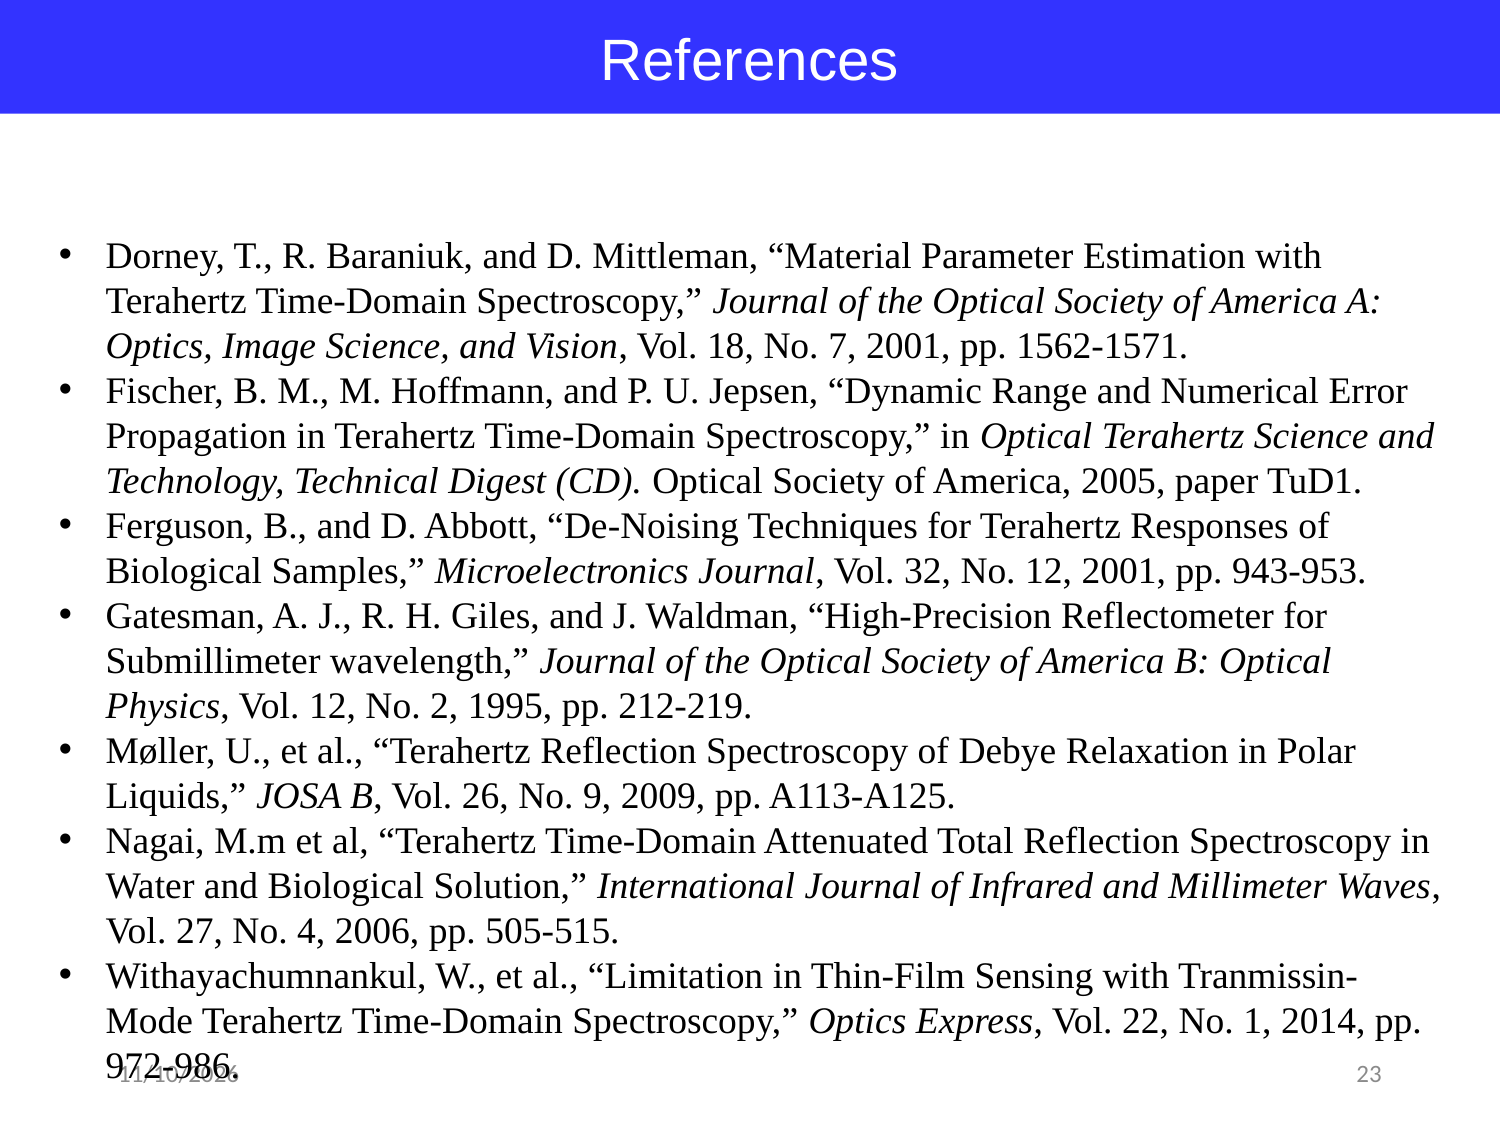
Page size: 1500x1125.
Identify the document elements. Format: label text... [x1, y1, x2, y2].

text_box Dorney, T., R. Baraniuk, and D. Mittleman, “Material Parameter Estimation with Terahertz Time-Domain Spectroscopy,” Journal of the Optical Society of America A: Optics, Image Science, and Vision, Vol. 18, No. 7, 2001, pp. 1562-1571. Fischer, B. M., M. Hoffmann, and P. U. Jepsen, “Dynamic Range and Numerical Error Propagation in Terahertz Time-Domain Spectroscopy,” in Optical Terahertz Science and Technology, Technical Digest (CD). Optical Society of America, 2005, paper TuD1. Ferguson, B., and D. Abbott, “De-Noising Techniques for Terahertz Responses of Biological Samples,” Microelectronics Journal, Vol. 32, No. 12, 2001, pp. 943-953. Gatesman, A. J., R. H. Giles, and J. Waldman, “High-Precision Reflectometer for Submillimeter wavelength,” Journal of the Optical Society of America B: Optical Physics, Vol. 12, No. 2, 1995, pp. 212-219. Møller, U., et al., “Terahertz Reflection Spectroscopy of Debye Relaxation in Polar Liquids,” JOSA B, Vol. 26, No. 9, 2009, pp. A113-A125. Nagai, M.m et al, “Terahertz Time-Domain Attenuated Total Reflection Spectroscopy in Water and Biological Solution,” International Journal of Infrared and Millimeter Waves, Vol. 27, No. 4, 2006, pp. 505-515. Withayachumnankul, W., et al., “Limitation in Thin-Film Sensing with Tranmissin-Mode Terahertz Time-Domain Spectroscopy,” Optics Express, Vol. 22, No. 1, 2014, pp. 972-986. [43, 223, 1456, 1094]
slide_number 23 [1059, 1042, 1397, 1103]
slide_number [103, 1042, 441, 1103]
text_box References [0, 0, 1500, 114]
